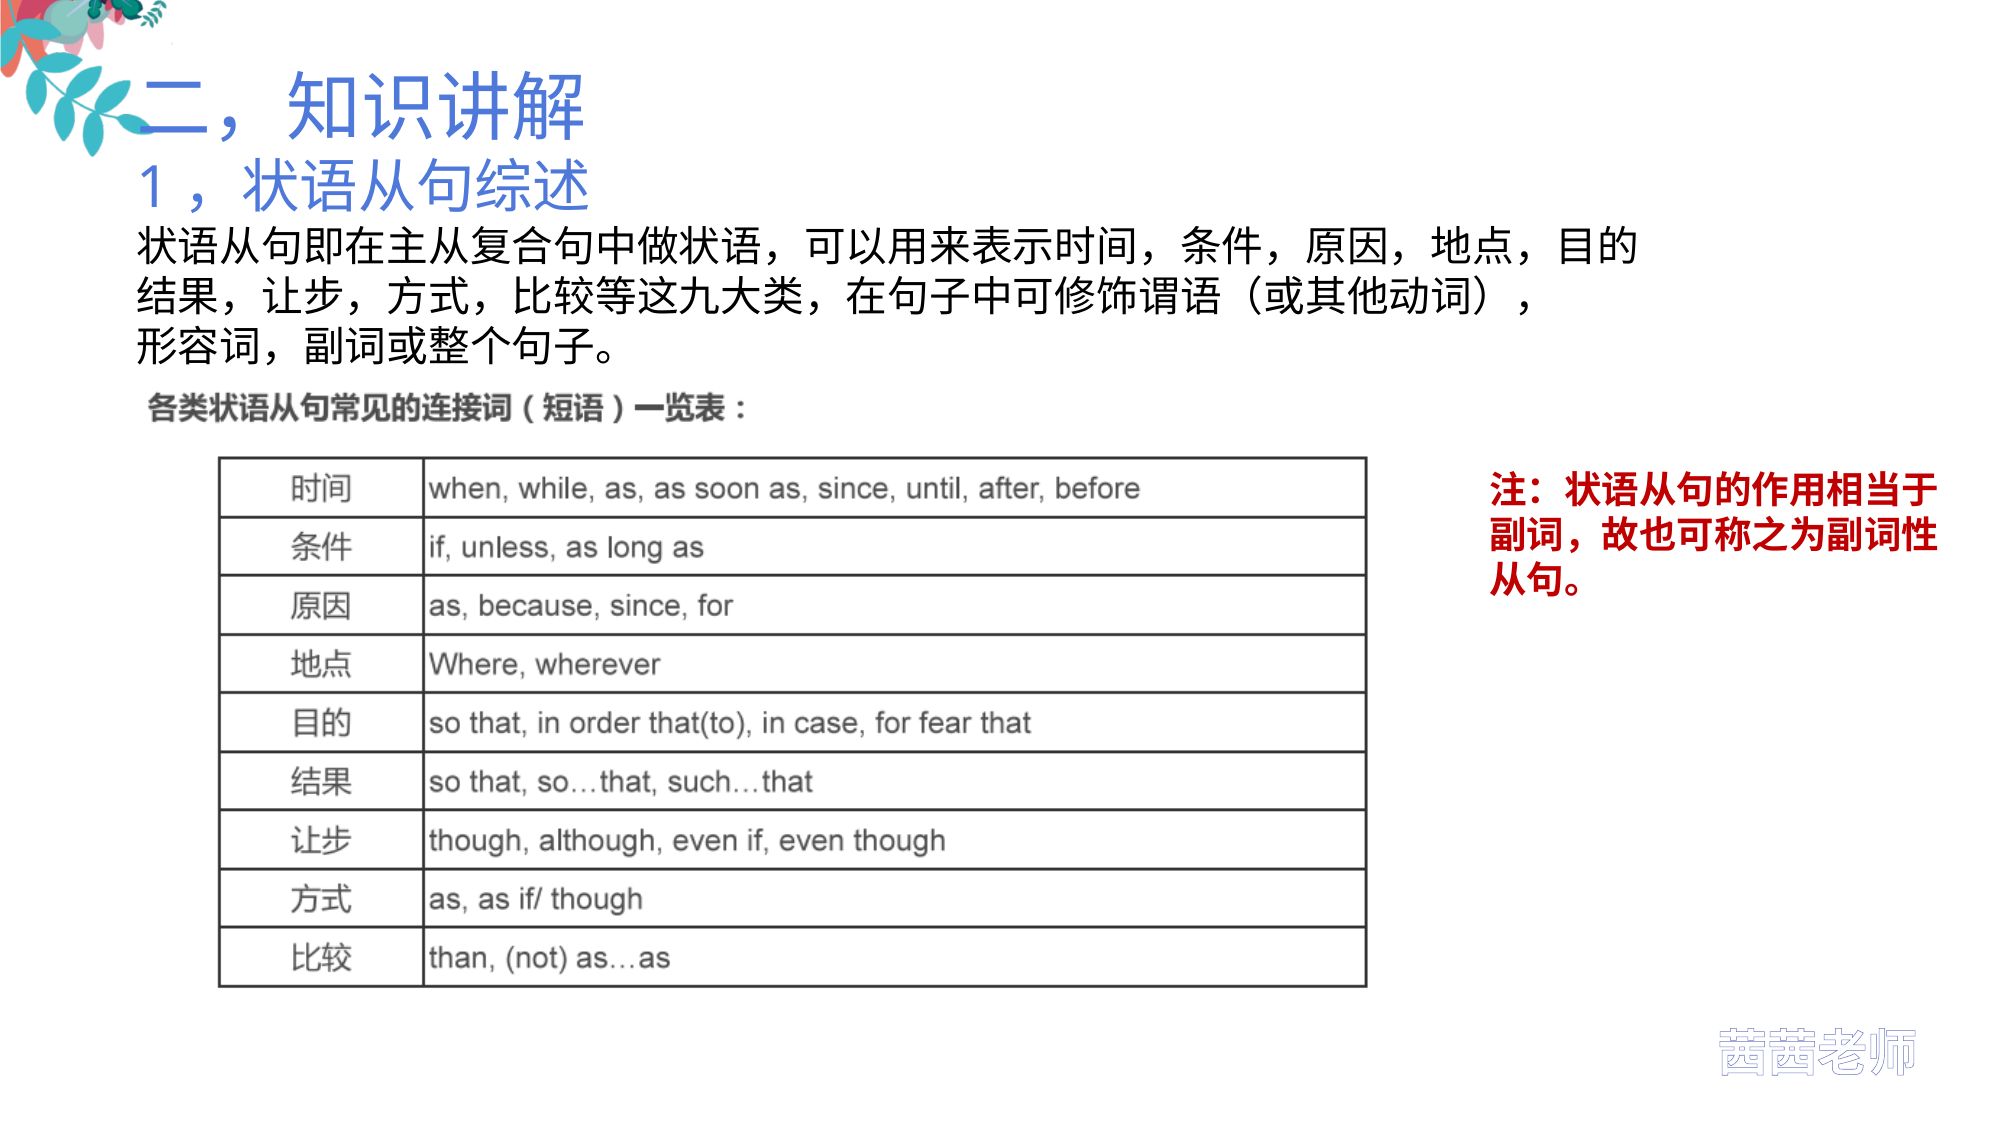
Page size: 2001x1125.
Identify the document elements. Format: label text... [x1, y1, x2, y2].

text_box 注：状语从句的作用相当于 副词，故也可称之为副词性 从句。 [1474, 458, 1955, 608]
picture [140, 380, 1404, 1017]
picture [0, 0, 173, 157]
text_box 二，知识讲解 1，状语从句综述 状语从句即在主从复合句中做状语，可以用来表示时间，条件，原因，地点，目的 结果，让步，方式，比较等这九大类，在句子中可修饰谓语（或其他动词）， 形容词，副词或整个句子。 [121, 52, 1654, 377]
